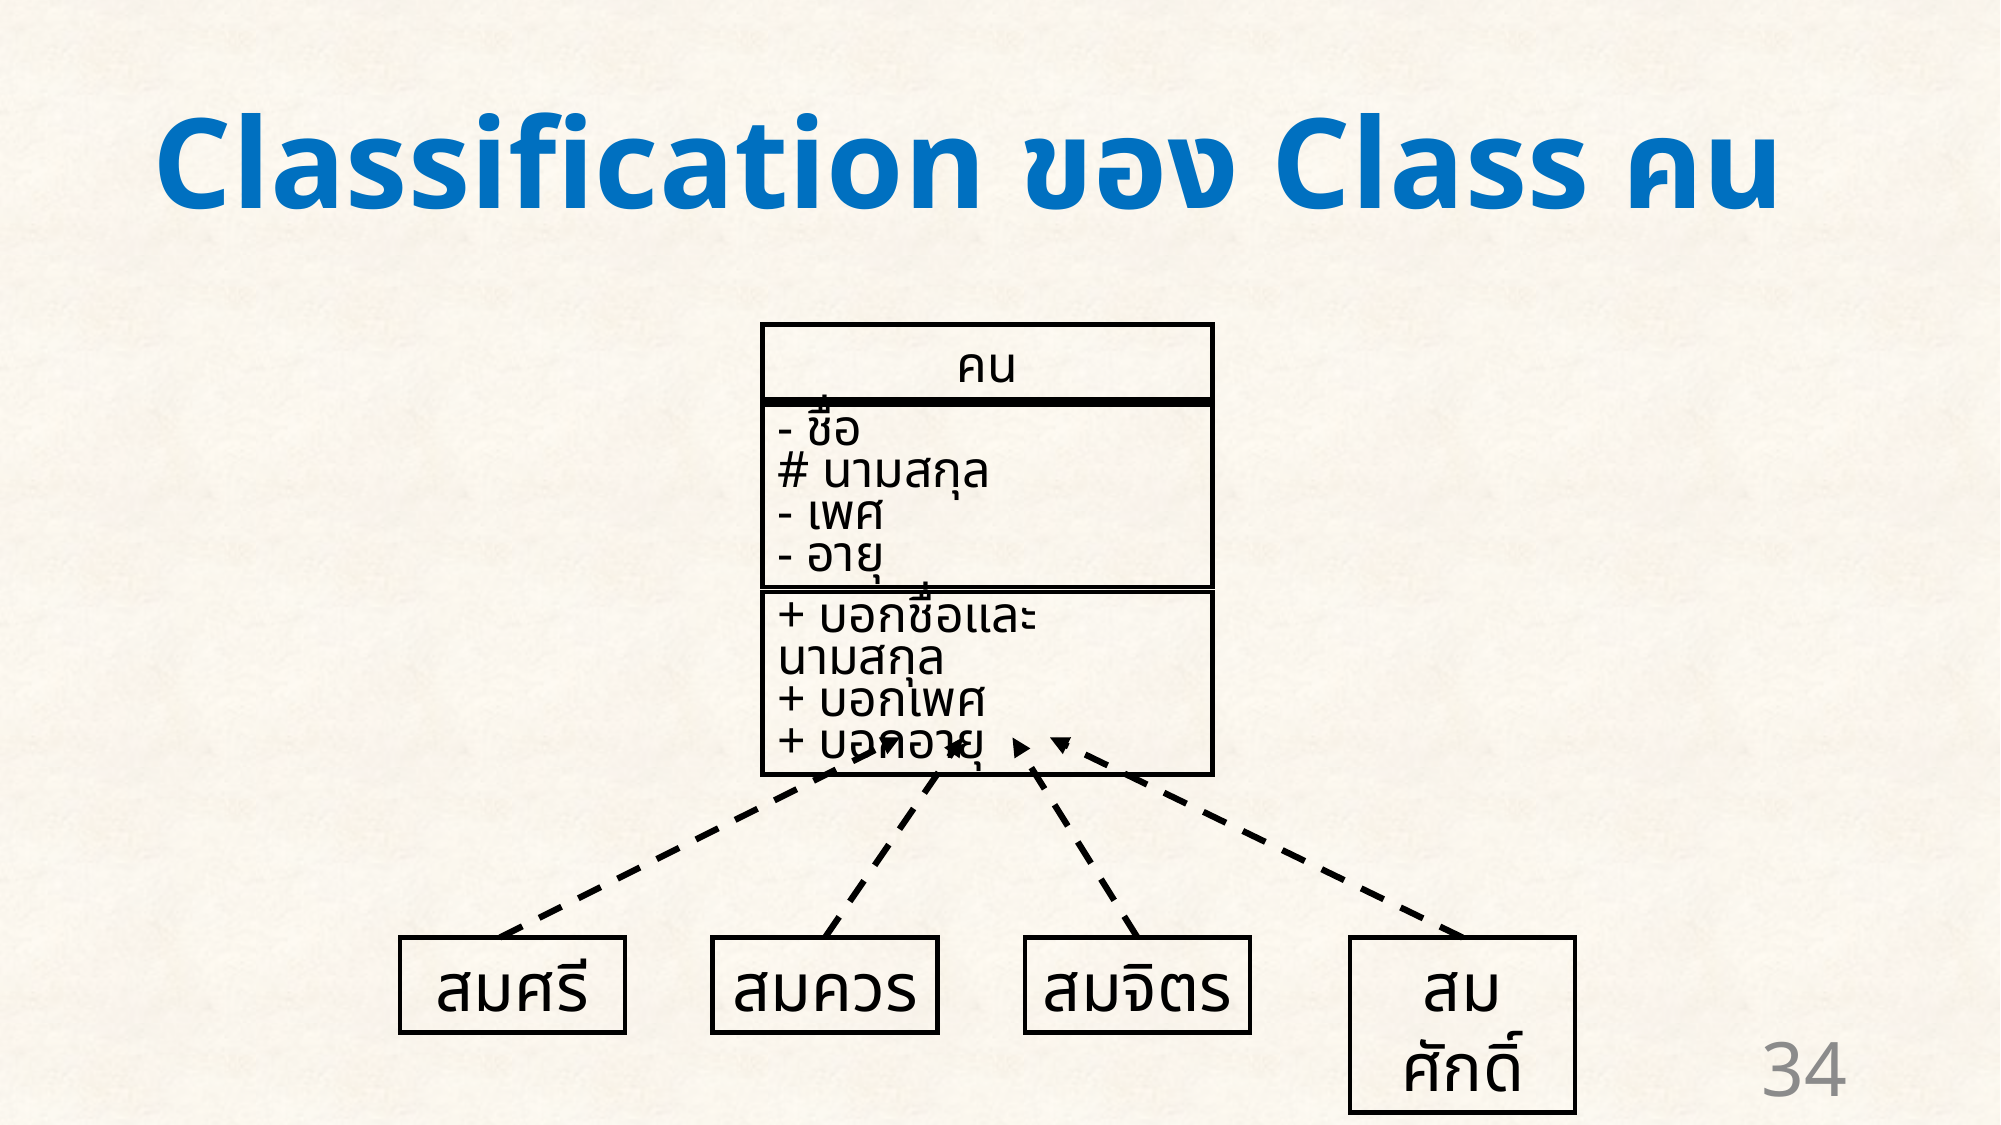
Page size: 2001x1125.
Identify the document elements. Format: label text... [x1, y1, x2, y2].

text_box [399, 324, 1575, 1038]
slide_number 34 [1577, 1042, 1863, 1103]
title Classification ของ Class คน [137, 59, 1863, 278]
slide_number 34 [1412, 1042, 1573, 1103]
